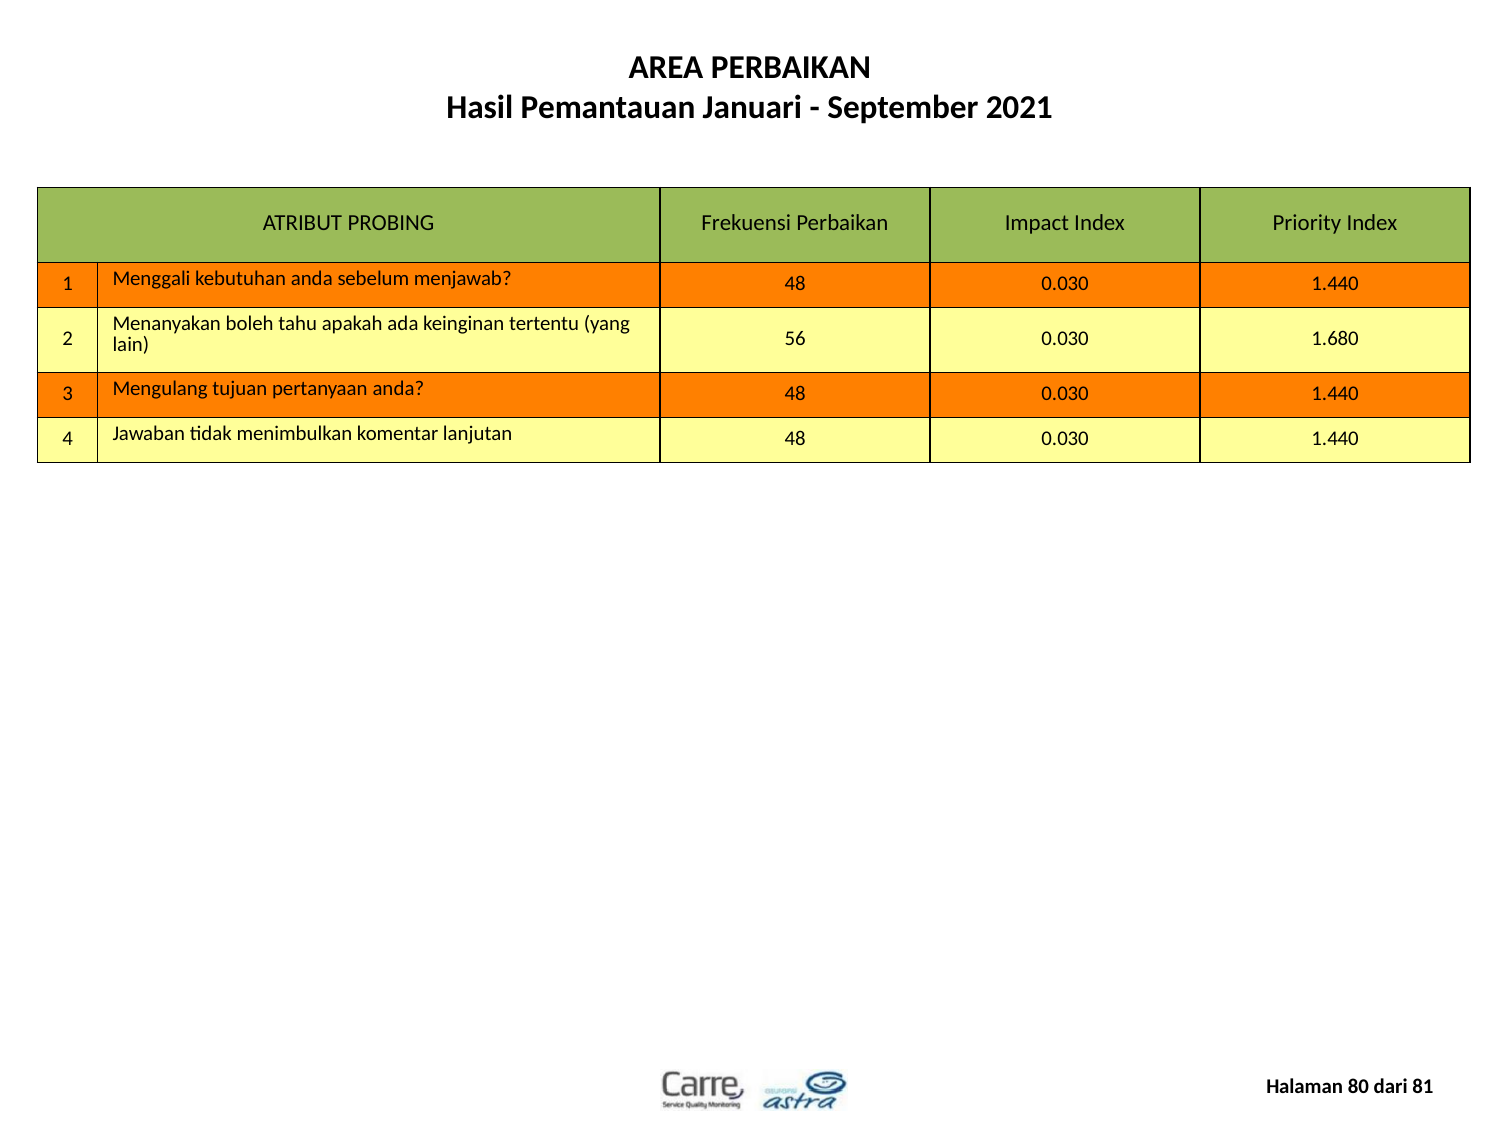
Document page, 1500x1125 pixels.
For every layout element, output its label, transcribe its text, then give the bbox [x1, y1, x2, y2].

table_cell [98, 373, 659, 417]
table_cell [931, 308, 1199, 372]
table_cell 1 [38, 263, 97, 307]
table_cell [1201, 373, 1469, 417]
table_cell 2 [38, 308, 97, 372]
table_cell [931, 418, 1199, 462]
table_header Priority Index [1201, 188, 1469, 262]
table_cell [38, 373, 97, 417]
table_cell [661, 308, 929, 372]
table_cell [931, 373, 1199, 417]
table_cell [661, 373, 929, 417]
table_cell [661, 418, 929, 462]
table_cell 0.030 [931, 263, 1199, 307]
table_header Frekuensi Perbaikan [661, 188, 929, 262]
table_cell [98, 418, 659, 462]
picture [659, 1064, 848, 1118]
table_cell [1201, 308, 1469, 372]
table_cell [38, 418, 97, 462]
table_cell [1201, 418, 1469, 462]
table_cell Menggali kebutuhan anda sebelum menjawab? [98, 263, 659, 307]
table_header Impact Index [931, 188, 1199, 262]
table_cell 1.440 [1201, 263, 1469, 307]
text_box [1251, 1065, 1449, 1105]
text_box AREA PERBAIKAN Hasil Pemantauan Januari - September 2021 [431, 37, 1069, 132]
table_header ATRIBUT PROBING [38, 188, 659, 262]
table_cell 48 [661, 263, 929, 307]
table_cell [98, 308, 659, 372]
